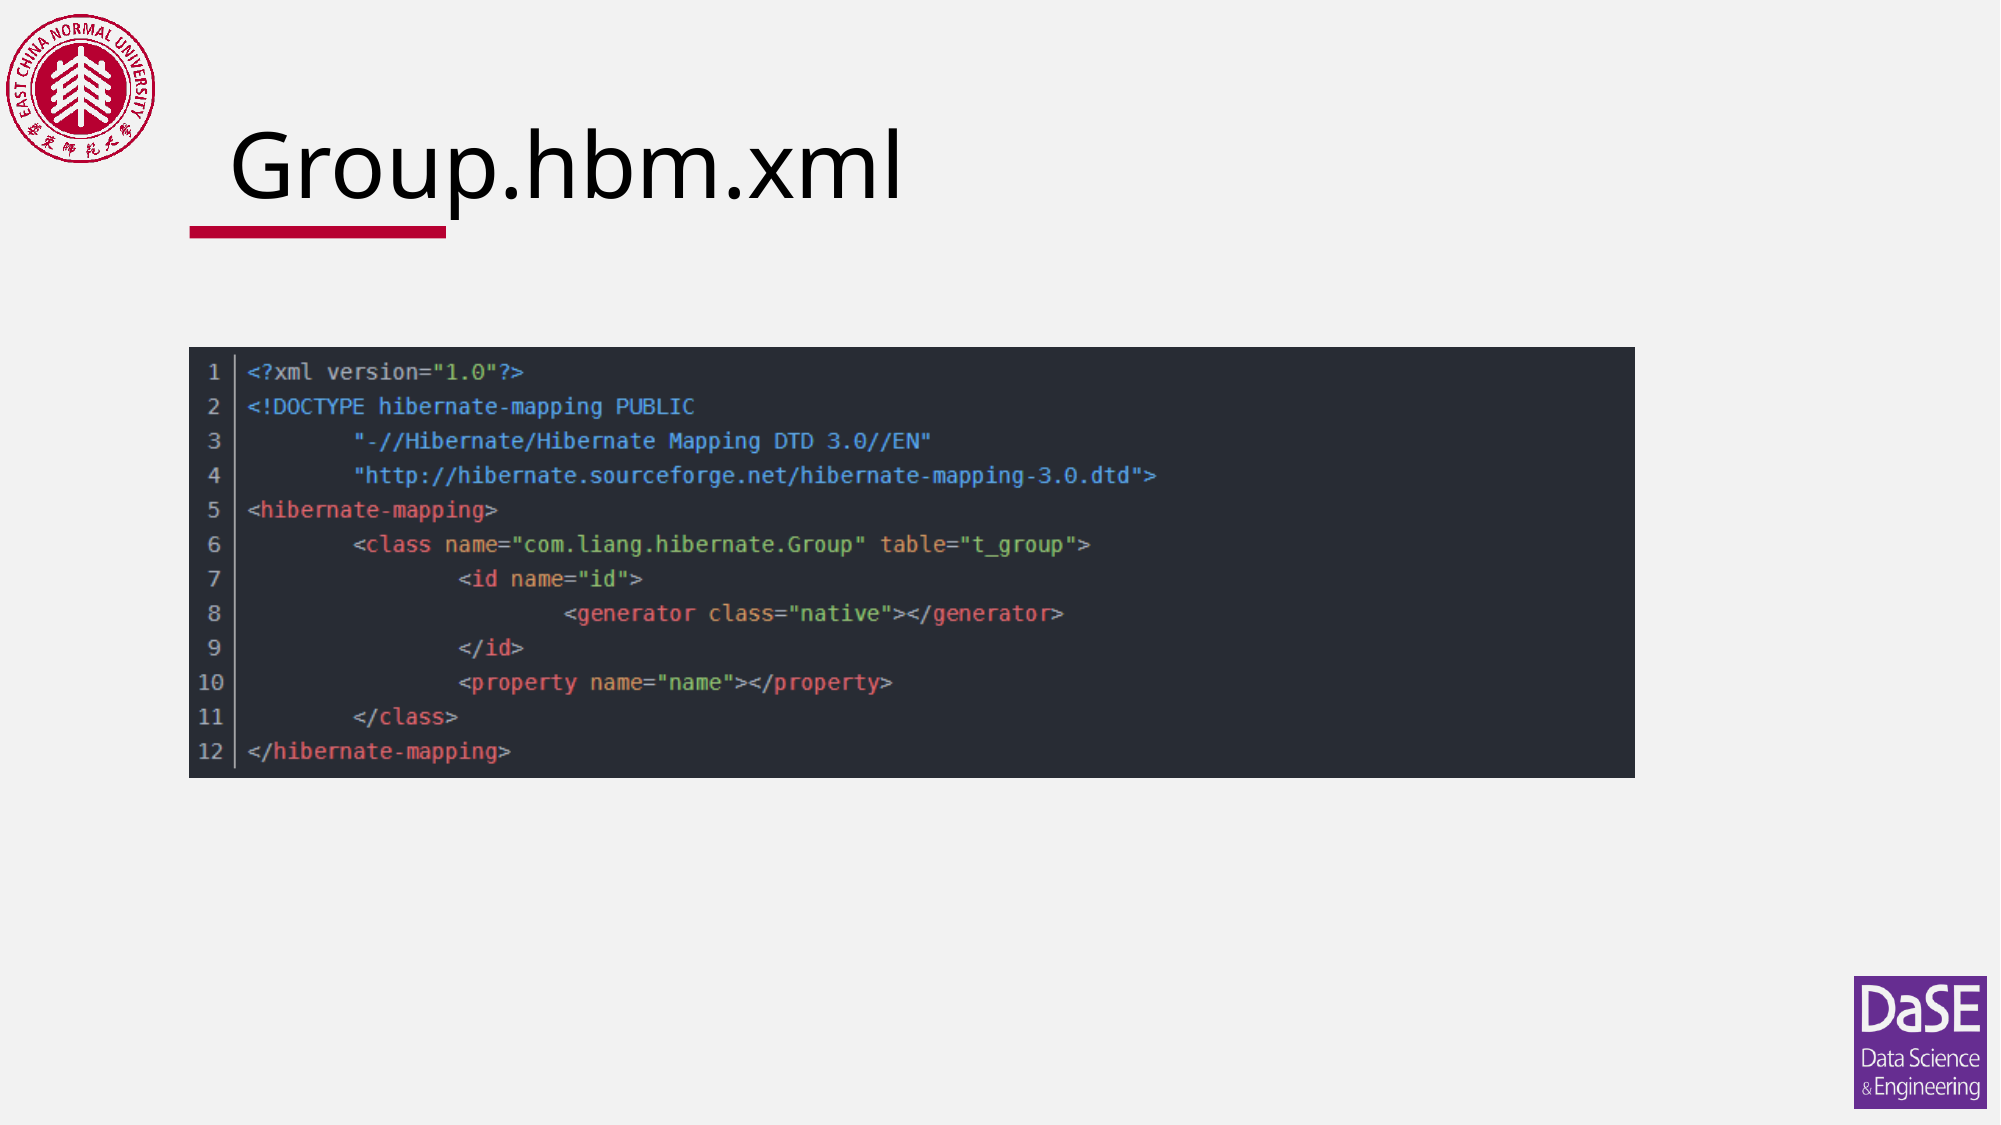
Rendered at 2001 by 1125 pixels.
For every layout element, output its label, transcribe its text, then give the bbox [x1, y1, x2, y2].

picture [1854, 976, 1987, 1109]
picture [189, 347, 1635, 778]
picture [6, 14, 155, 163]
title Group.hbm.xml [189, 59, 1863, 278]
